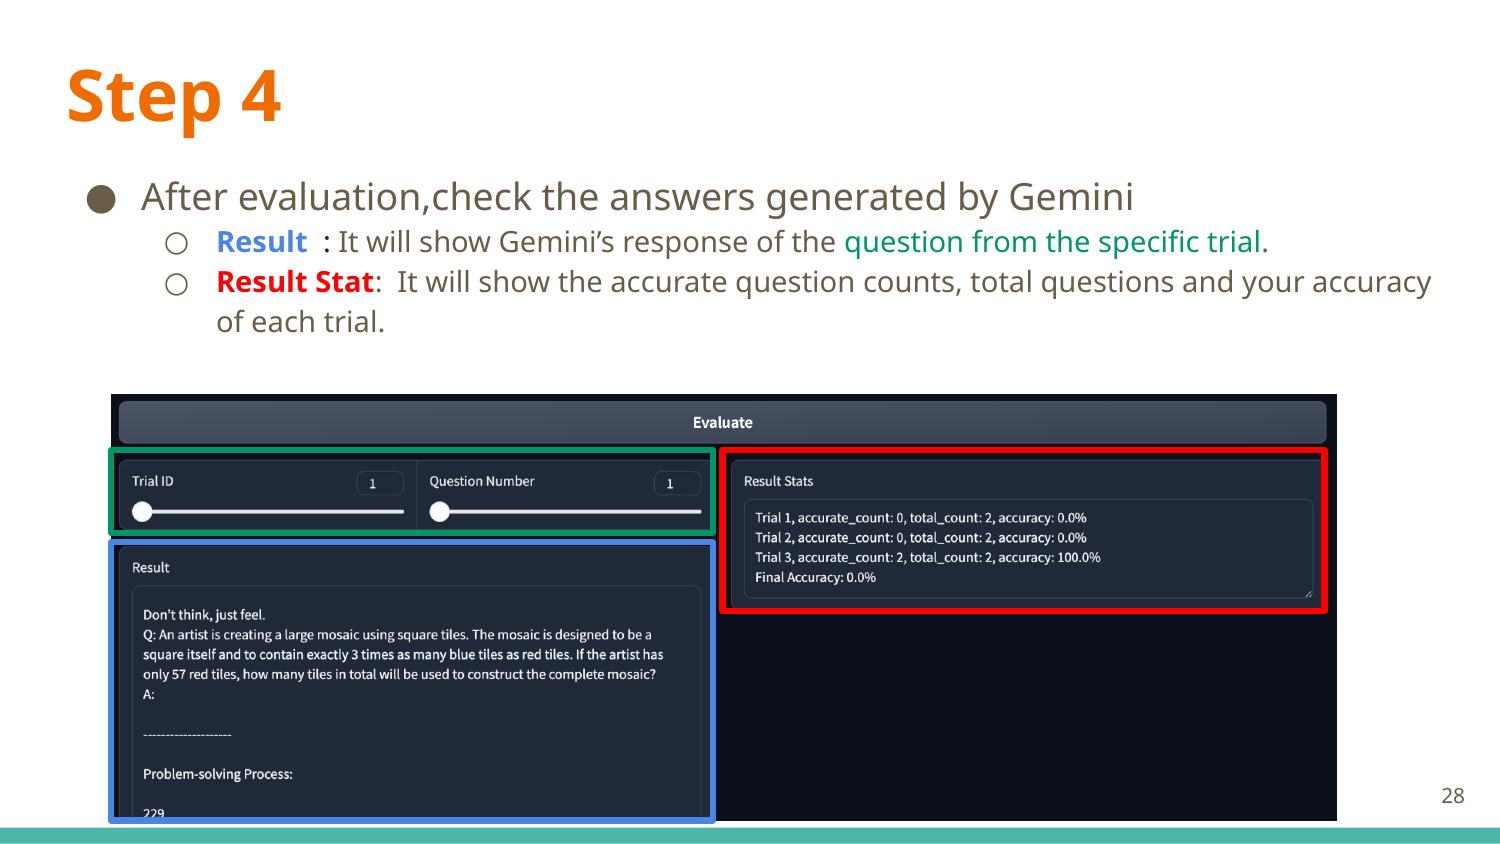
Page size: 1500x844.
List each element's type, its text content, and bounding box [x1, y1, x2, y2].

slide_number ‹#› [1389, 764, 1480, 830]
title Step 4 [51, 35, 1449, 151]
picture [110, 394, 1337, 821]
list After evaluation,check the answers generated by Gemini Result : It will show Gemini’s response of the question from the specific trial. Result Stat: It will show the accurate question counts, total questions and your accuracy of each trial. [51, 151, 1449, 395]
